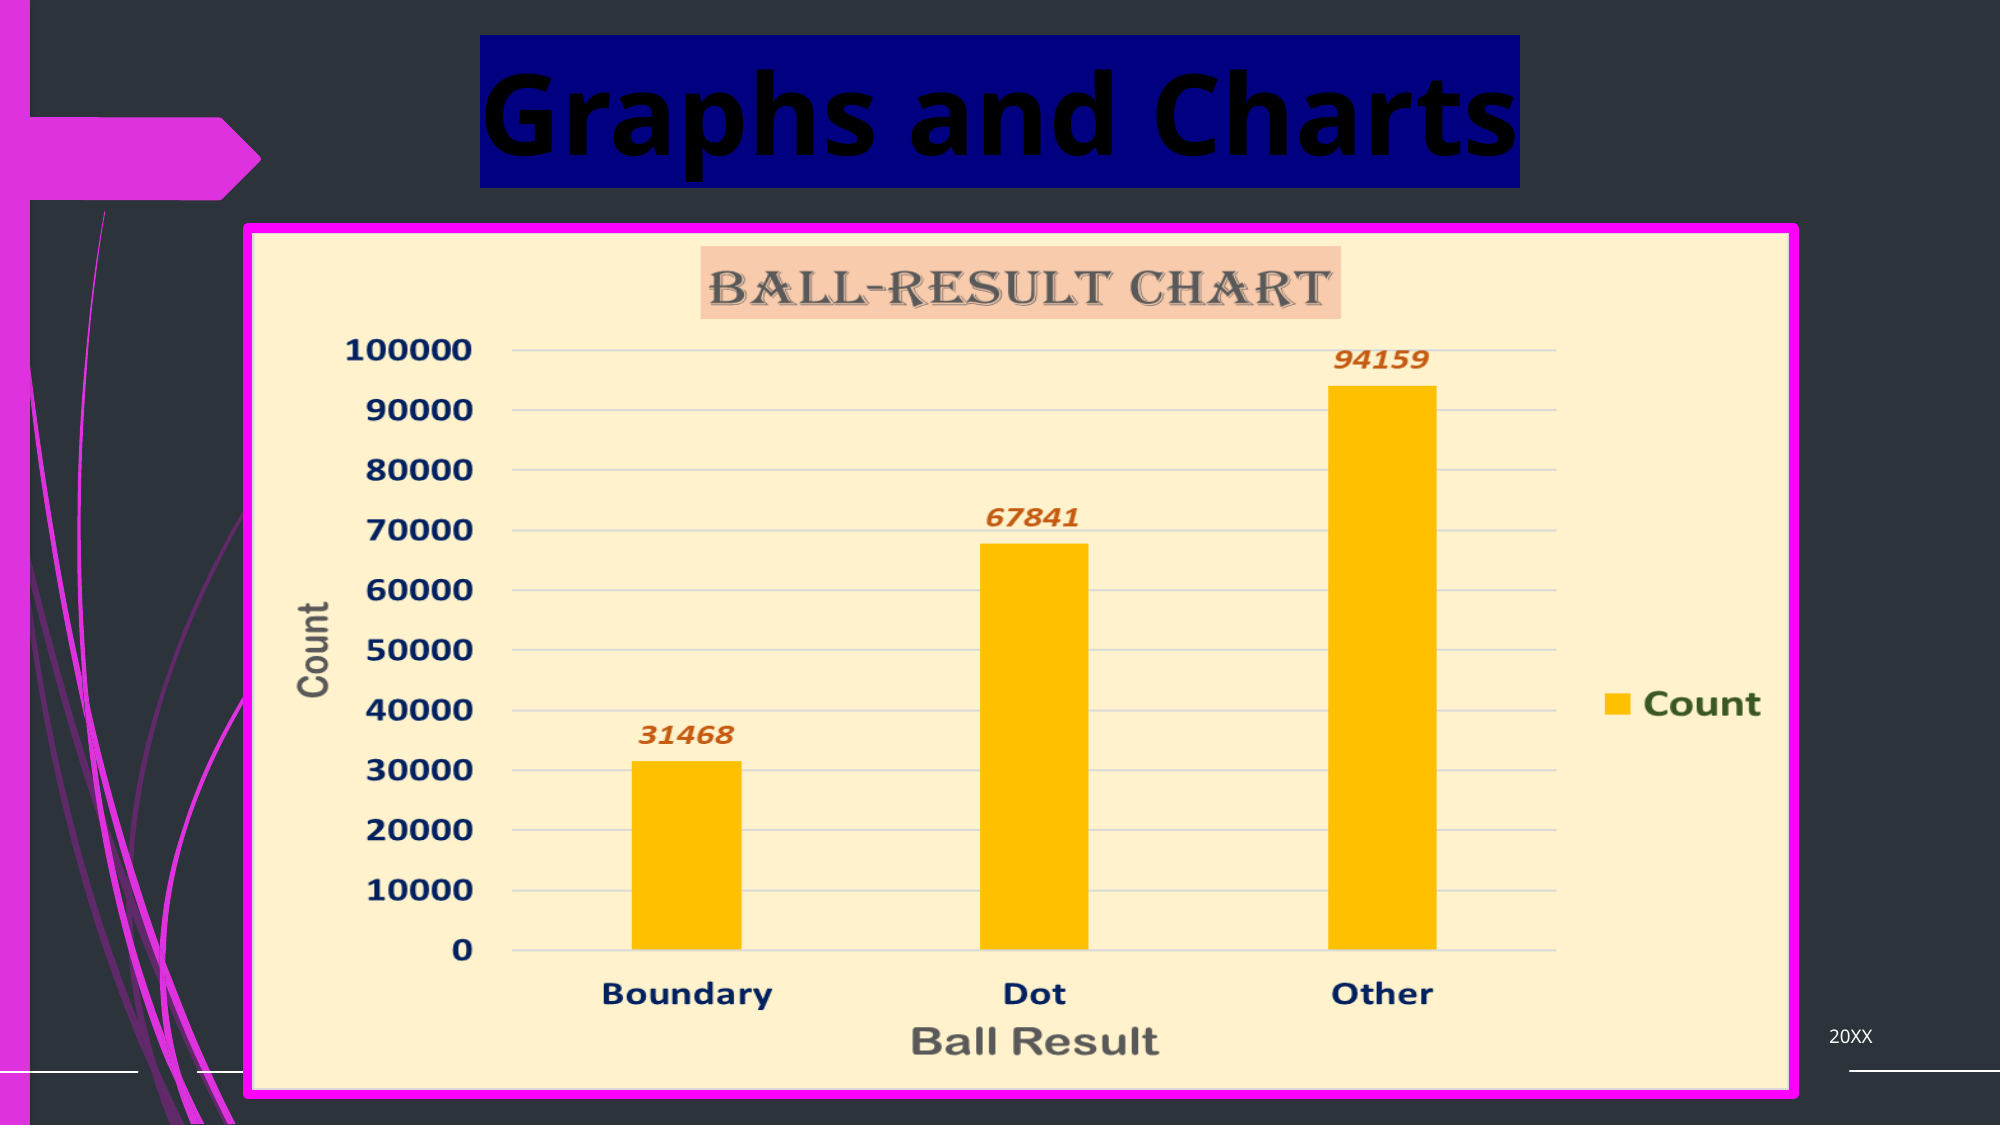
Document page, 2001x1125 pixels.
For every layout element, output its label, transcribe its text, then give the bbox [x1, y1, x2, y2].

picture [252, 232, 1790, 1090]
text_box Graphs and Charts [396, 35, 1603, 185]
slide_number 20XX [1799, 1005, 1888, 1067]
